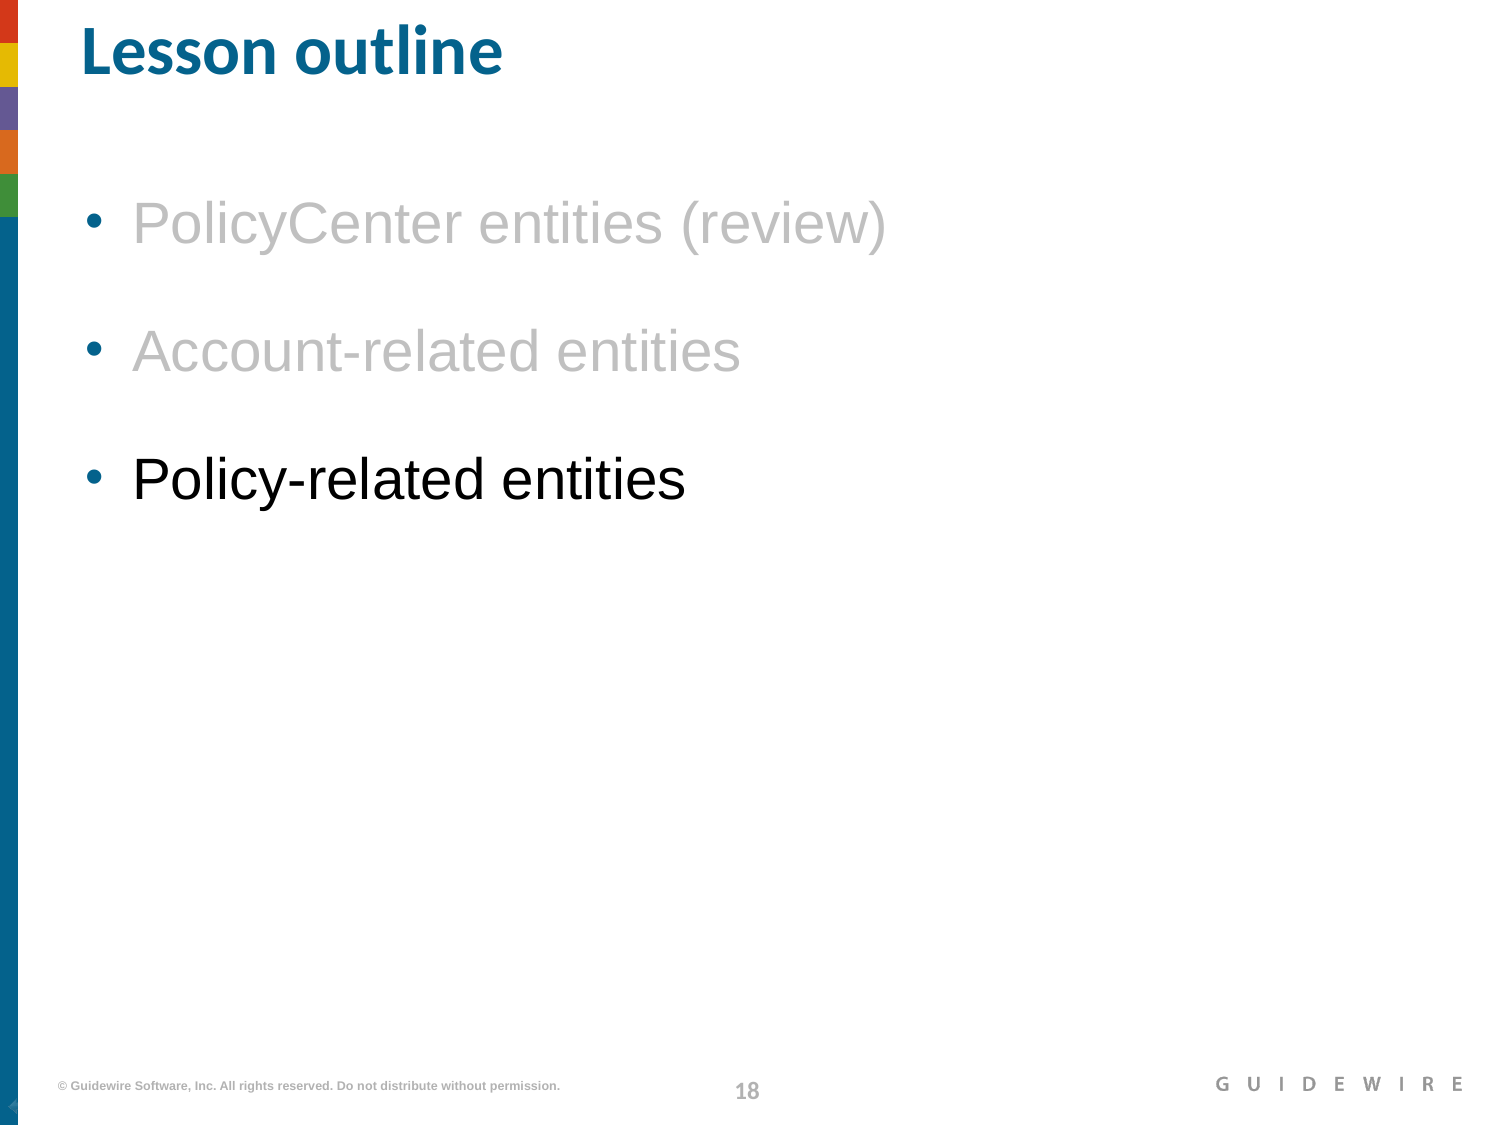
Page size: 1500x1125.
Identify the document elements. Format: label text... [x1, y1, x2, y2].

picture [10, 1101, 18, 1111]
picture [1215, 1073, 1480, 1096]
title Lesson outline [81, 19, 1446, 142]
picture [0, 0, 18, 216]
list PolicyCenter entities (review) Account-related entities Policy-related entities [85, 149, 1450, 1050]
